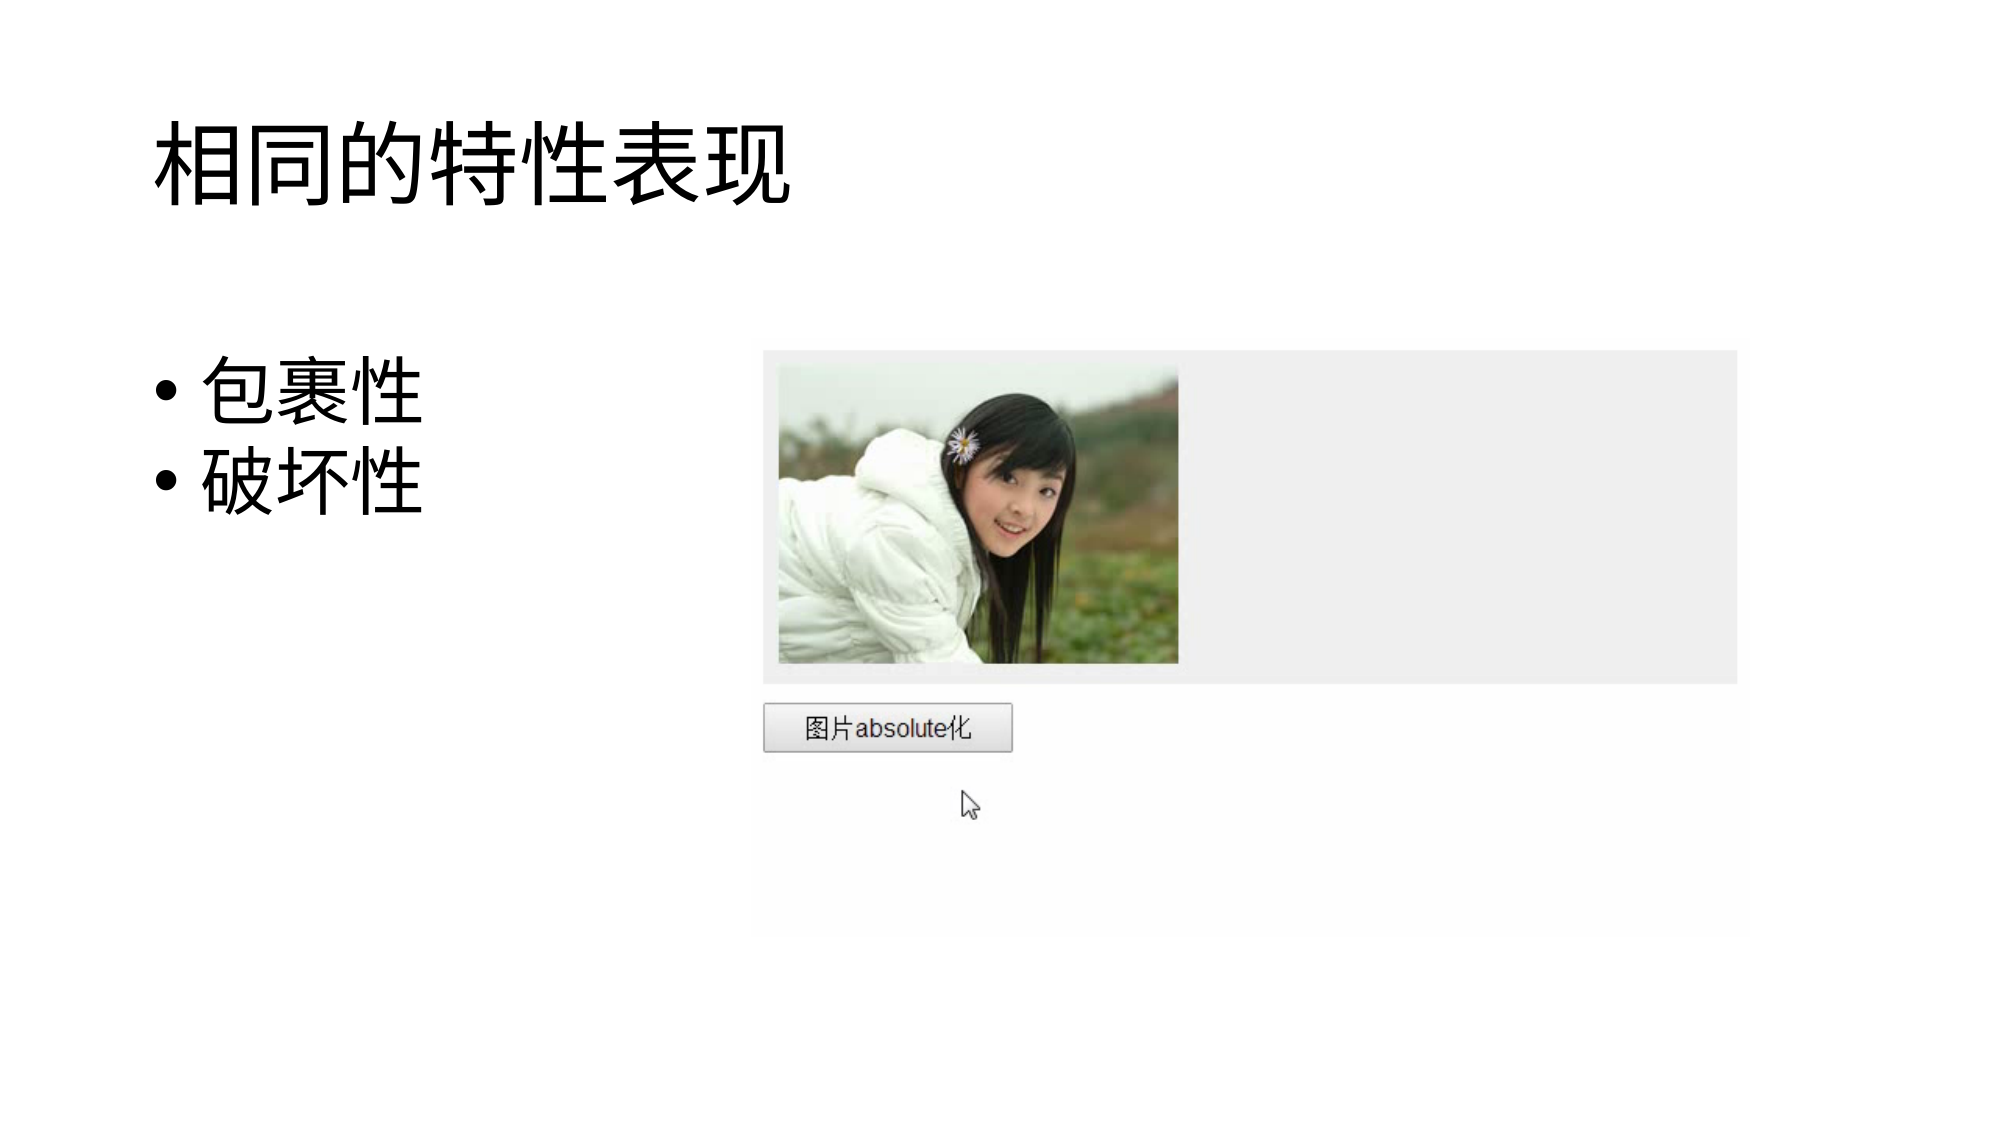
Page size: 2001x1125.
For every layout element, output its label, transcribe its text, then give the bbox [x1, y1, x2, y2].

text_box 包裹性 破坏性 [139, 337, 441, 533]
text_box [750, 337, 1751, 938]
title 相同的特性表现 [137, 59, 1863, 278]
